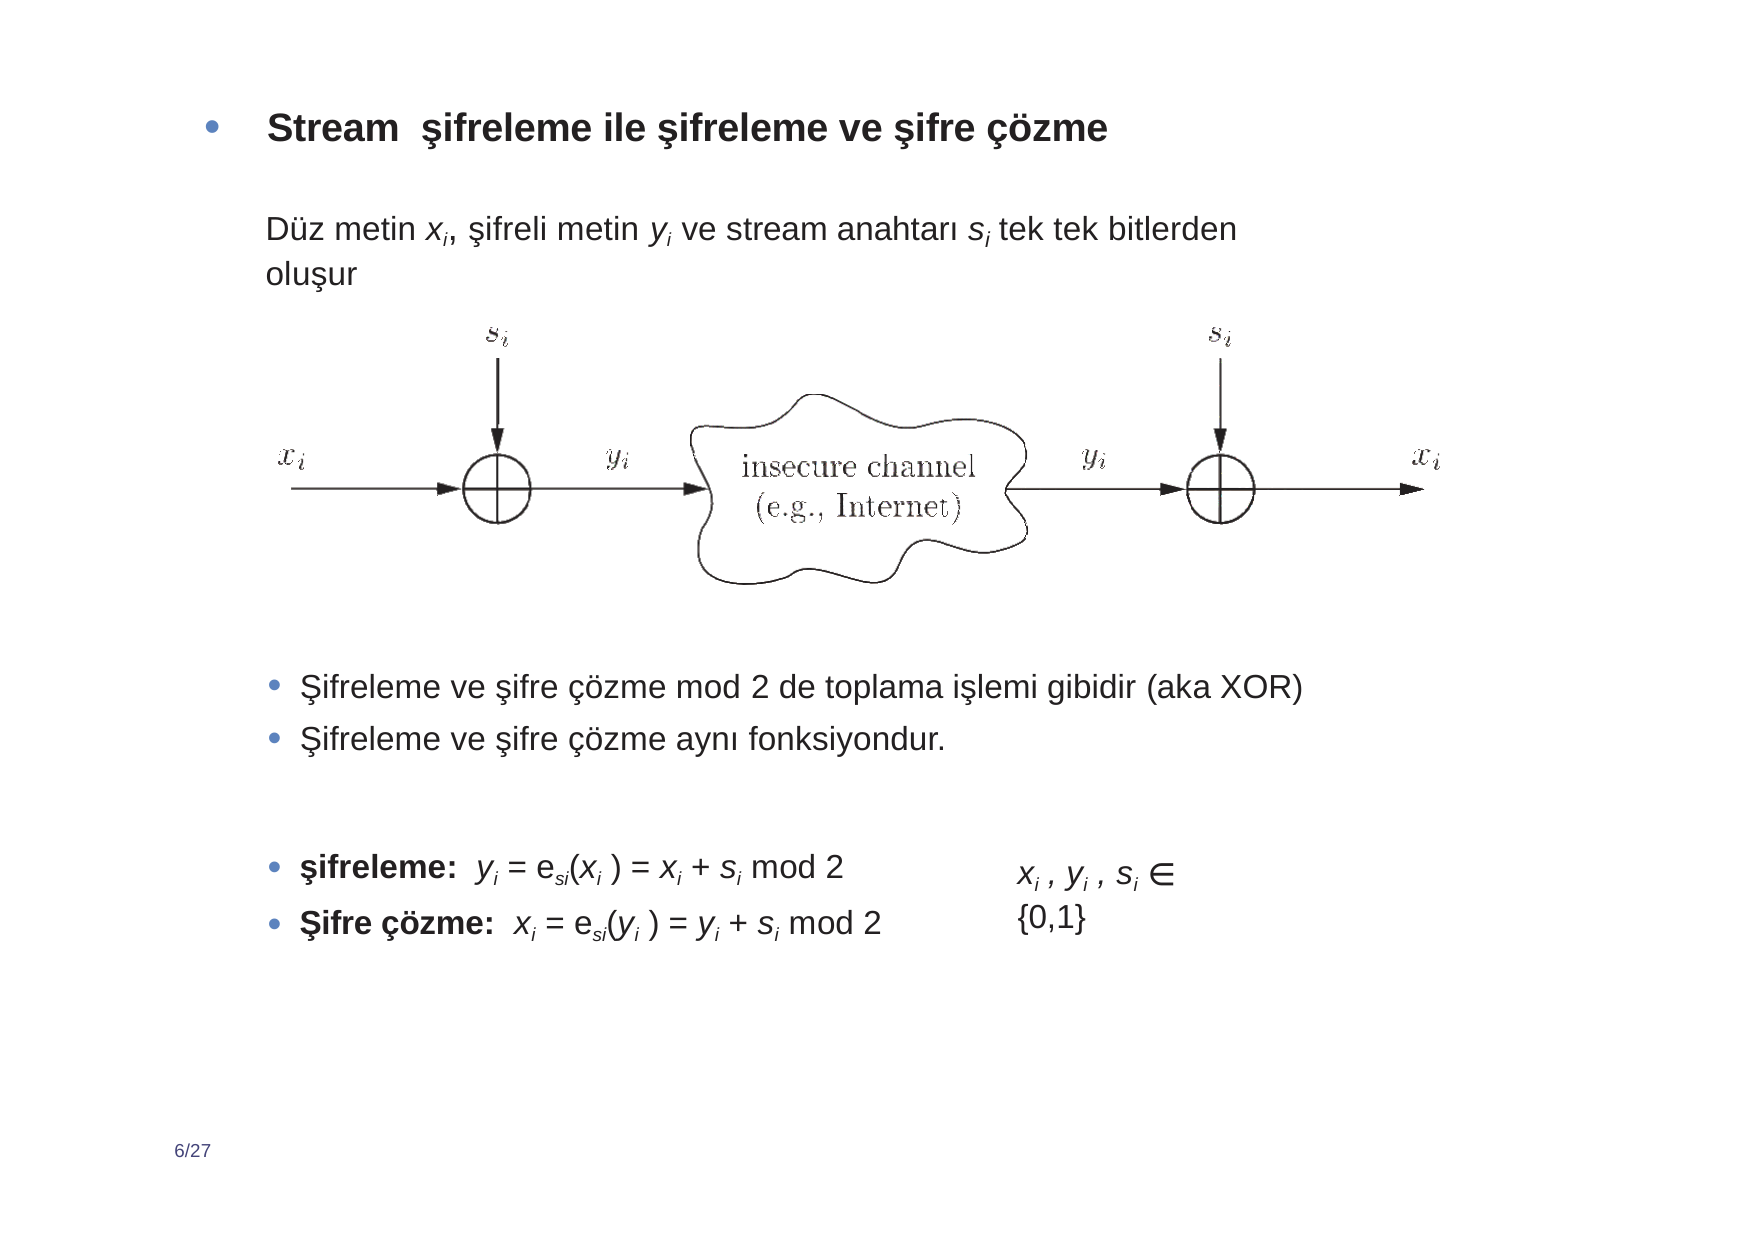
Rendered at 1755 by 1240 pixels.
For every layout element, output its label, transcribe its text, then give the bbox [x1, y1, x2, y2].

text_box [1212, 327, 1222, 331]
text_box [291, 358, 1029, 585]
slide_number 6/27 [170, 1139, 224, 1164]
text_box [1209, 331, 1231, 345]
text_box [1029, 358, 1425, 496]
text_box Düz metin xi, şifreli metin yi ve stream anahtarı si tek tek bitlerden oluşur [263, 202, 1340, 258]
text_box Şifreleme ve şifre çözme mod 2 de toplama işlemi gibidir (aka XOR) Şifreleme ve şifre çözme aynı fonksiyondur. [265, 664, 1305, 775]
text_box xi , yi , si ∈ {0,1} [1015, 849, 1249, 899]
text_box [1425, 449, 1440, 461]
text_box [283, 449, 291, 461]
text_box [503, 331, 508, 347]
text_box [489, 327, 499, 331]
text_box [1434, 460, 1439, 470]
text_box [1186, 494, 1255, 525]
text_box şifreleme: yi = esi(xi ) = xi + si mod 2 Şifre çözme: xi = esi(yi ) = yi + si mod 2 [265, 844, 891, 959]
text_box [487, 331, 499, 338]
text_box Stream şifreleme ile şifreleme ve şifre çözme [202, 102, 1169, 161]
